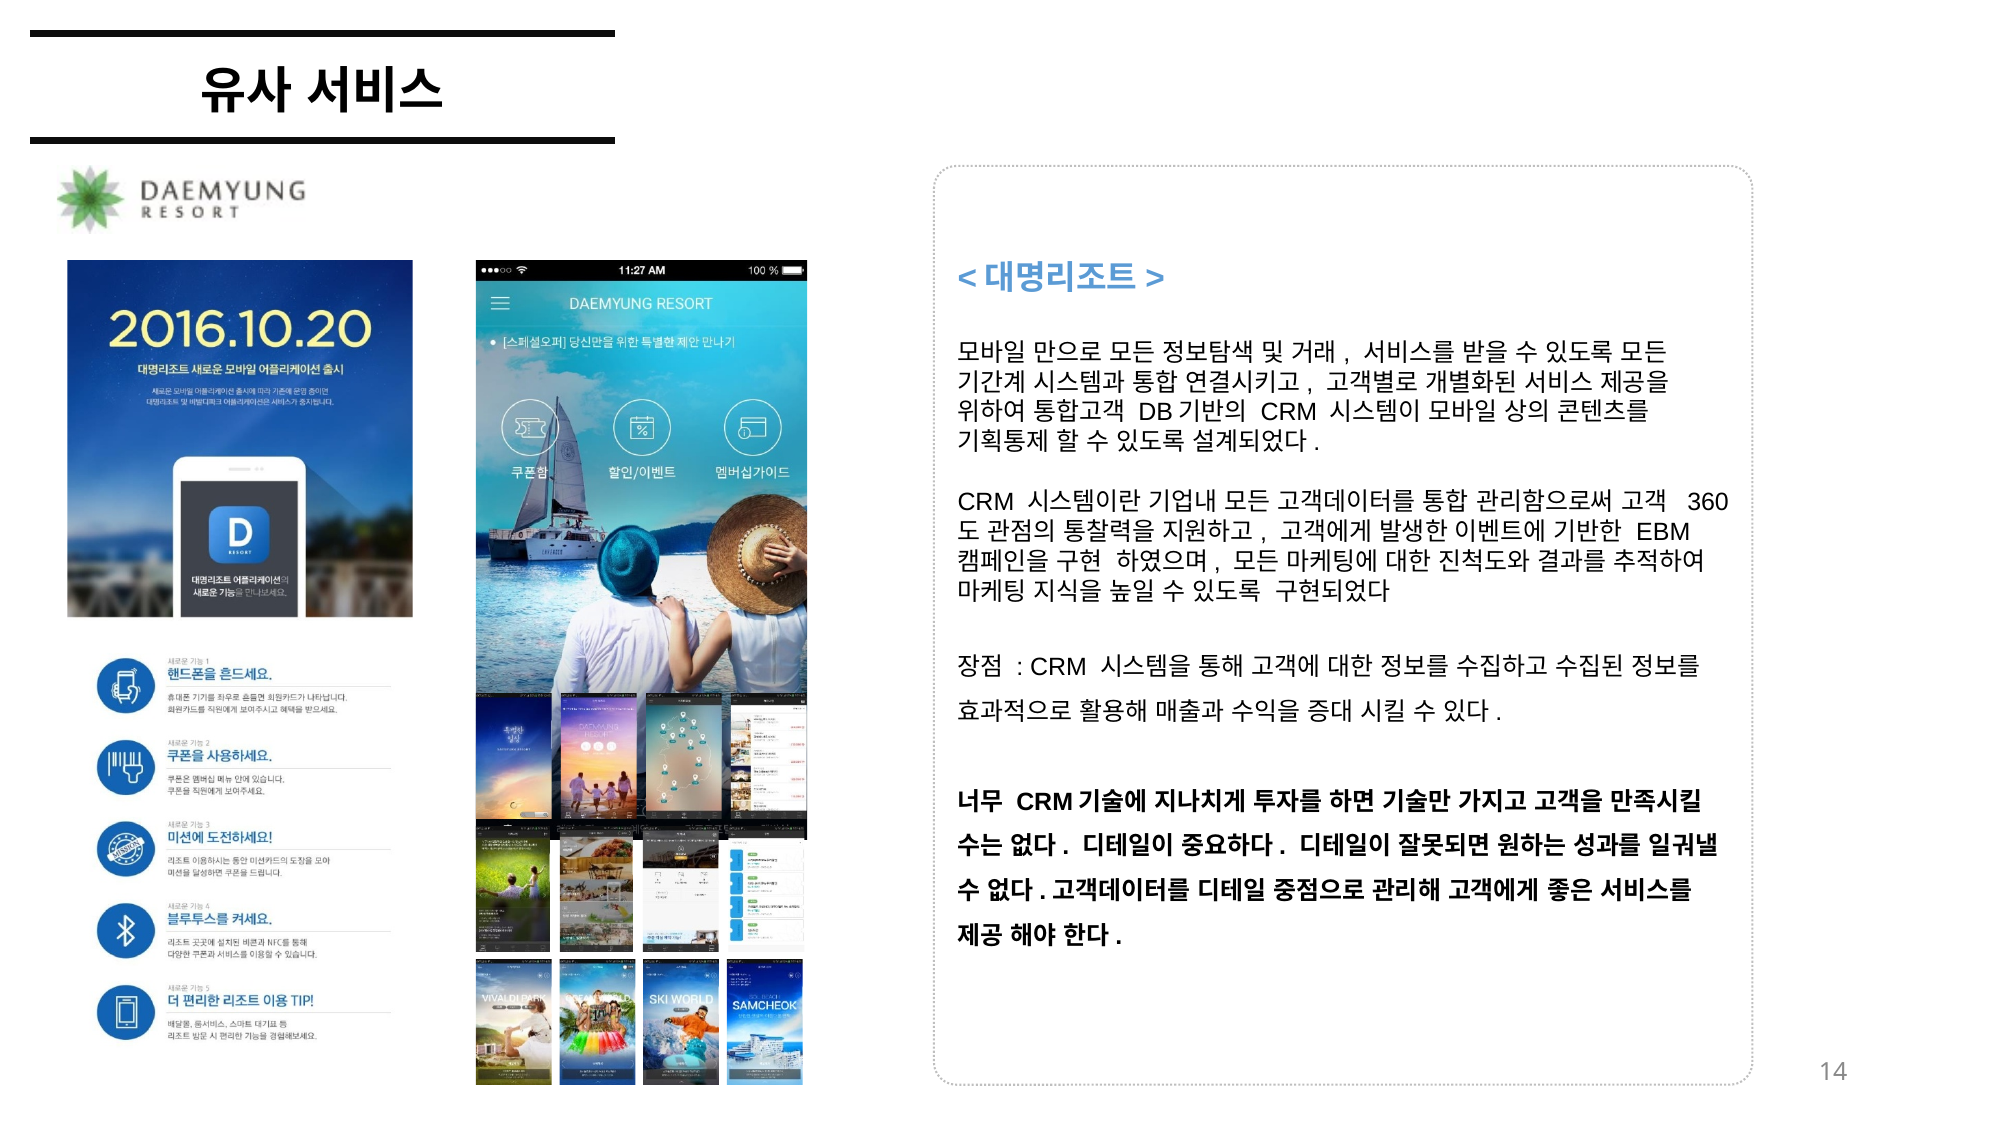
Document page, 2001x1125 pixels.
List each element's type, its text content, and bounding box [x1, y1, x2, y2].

text_box [726, 959, 803, 1085]
text_box [475, 959, 552, 1085]
text_box [559, 826, 633, 952]
text_box [475, 260, 808, 840]
text_box [559, 959, 636, 1085]
text_box <대명리조트> 모바일 만으로 모든 정보탐색 및 거래, 서비스를 받을 수 있도록 모든 기간계 시스템과 통합 연결시키고, 고객별로 개별화된 서비스 제공을 위하여 통합고객 DB기반의 CRM 시스템이 모바일 상의 콘텐츠를 기획통제 할 수 있도록 설계되었다. CRM 시스템이란 기업내 모든 고객데이터를 통합 관리함으로써 고객 360도 관점의 통찰력을 지원하고, 고객에게 발생한 이벤트에 기반한 EBM 캠페인을 구현 하였으며, 모든 마케팅에 대한 진척도와 결과를 추적하여 마케팅 지식을 높일 수 있도록 구현되었다 장점 : CRM 시스템을 통해 고객에 대한 정보를 수집하고 수집된 정보를 효과적으로 활용해 매출과 수익을 증대 시킬 수 있다. 너무 CRM기술에 지나치게 투자를 하면 기술만 가지고 고객을 만족시킬 수는 없다. 디테일이 중요하다. 디테일이 잘못되면 원하는 성과를 일궈낼 수 없다.고객데이터를 디테일 중점으로 관리해 고객에게 좋은 서비스를 제공 해야 한다. [933, 165, 1753, 1085]
text_box [560, 693, 637, 819]
text_box [475, 826, 550, 952]
text_box [730, 693, 807, 819]
text_box [475, 693, 552, 819]
text_box 유사 서비스 [29, 51, 616, 126]
text_box [56, 165, 306, 234]
text_box [646, 693, 722, 819]
text_box [643, 959, 719, 1085]
slide_number 14 [1412, 1042, 1863, 1103]
text_box [642, 826, 719, 952]
text_box [67, 260, 413, 1103]
text_box [728, 826, 805, 952]
